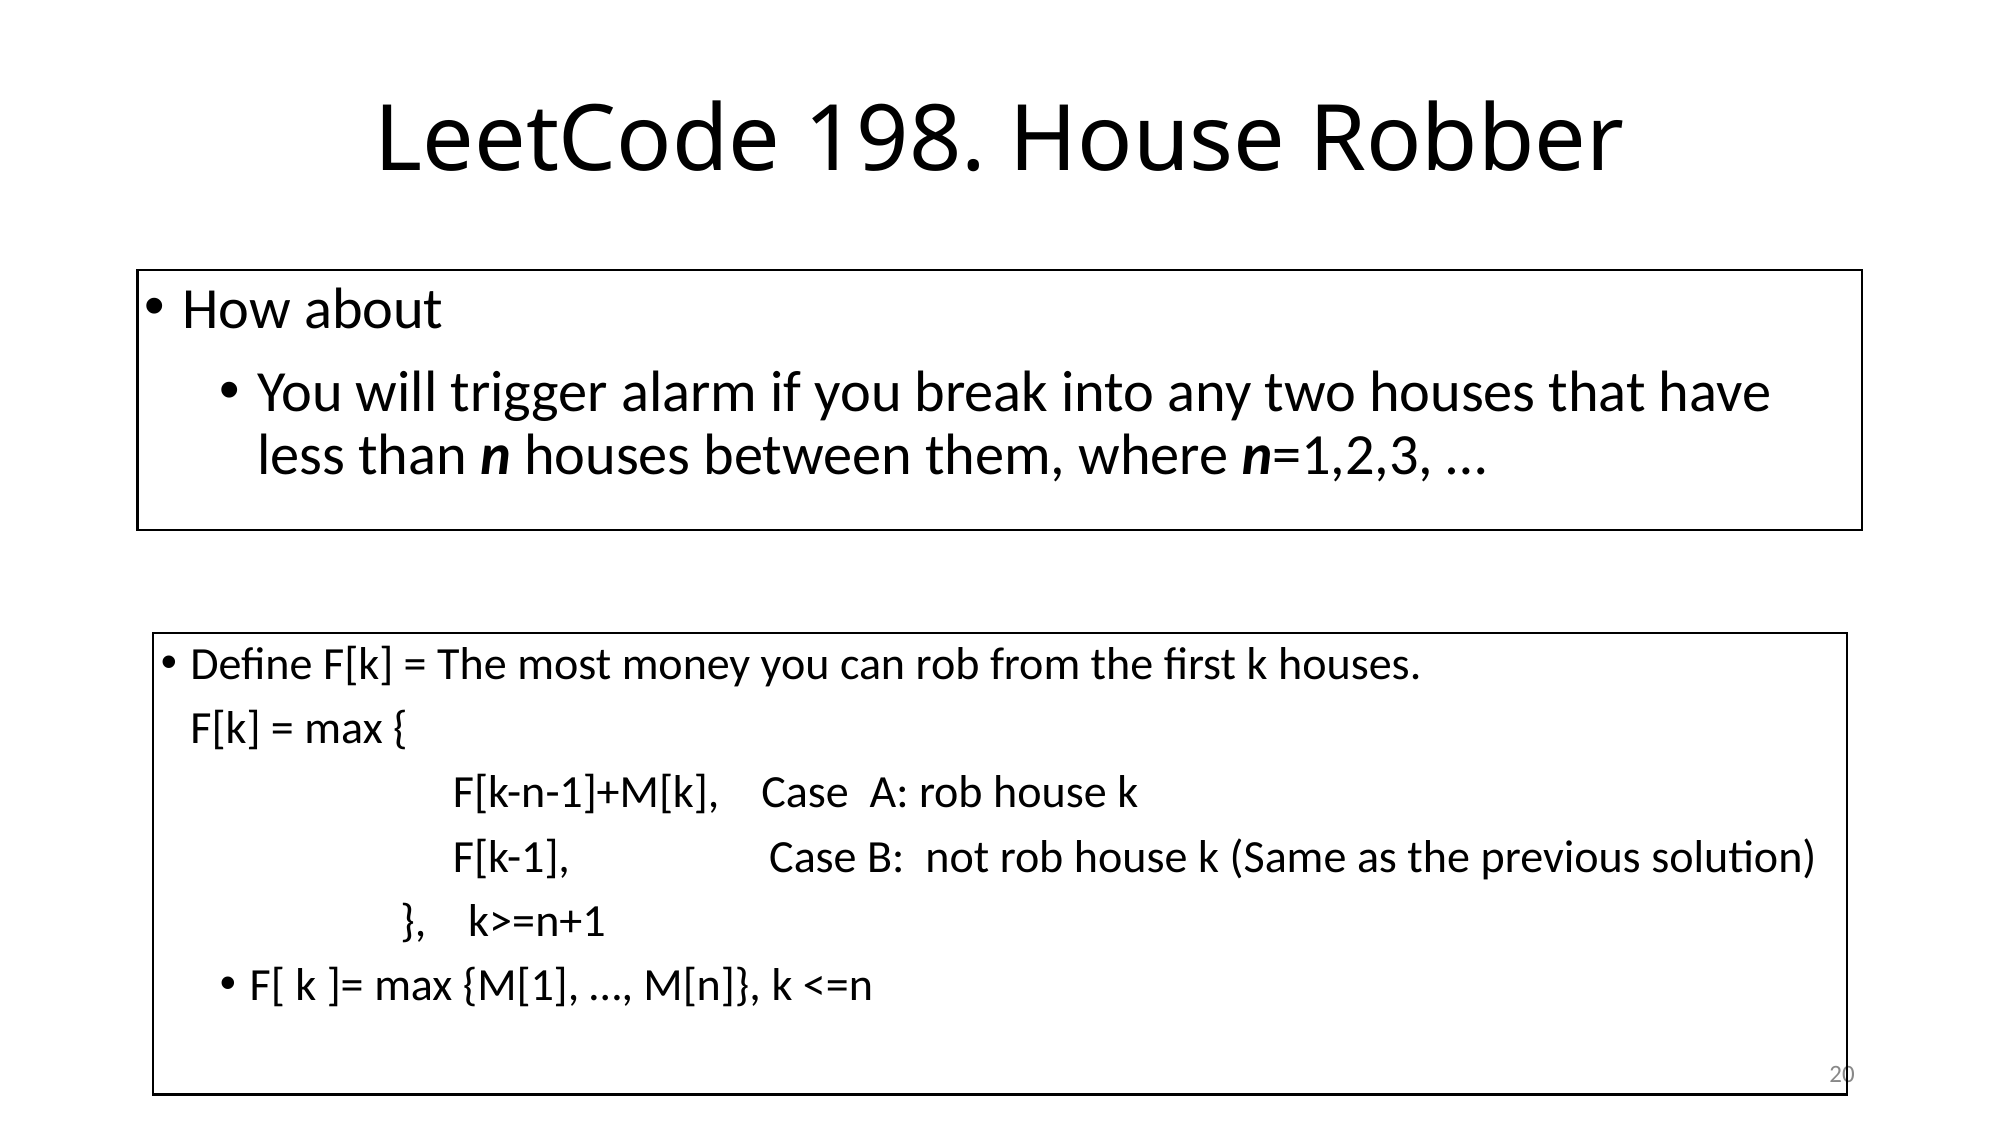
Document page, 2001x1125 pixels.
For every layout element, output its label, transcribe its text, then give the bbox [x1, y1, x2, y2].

list How about You will trigger alarm if you break into any two houses that have less than n houses between them, where n=1,2,3, … [136, 269, 1863, 531]
slide_number 20 [1411, 1050, 1863, 1096]
text_box Define F[k] = The most money you can rob from the first k houses. F[k] = max { F[k-n-1]+M[k], Case A: rob house k F[k-1], Case B: not rob house k (Same as the previous solution) }, k>=n+1 F[ k ]= max {M[1], …, M[n]}, k <=n [153, 632, 1847, 1095]
title LeetCode 198. House Robber [136, 9, 1863, 269]
